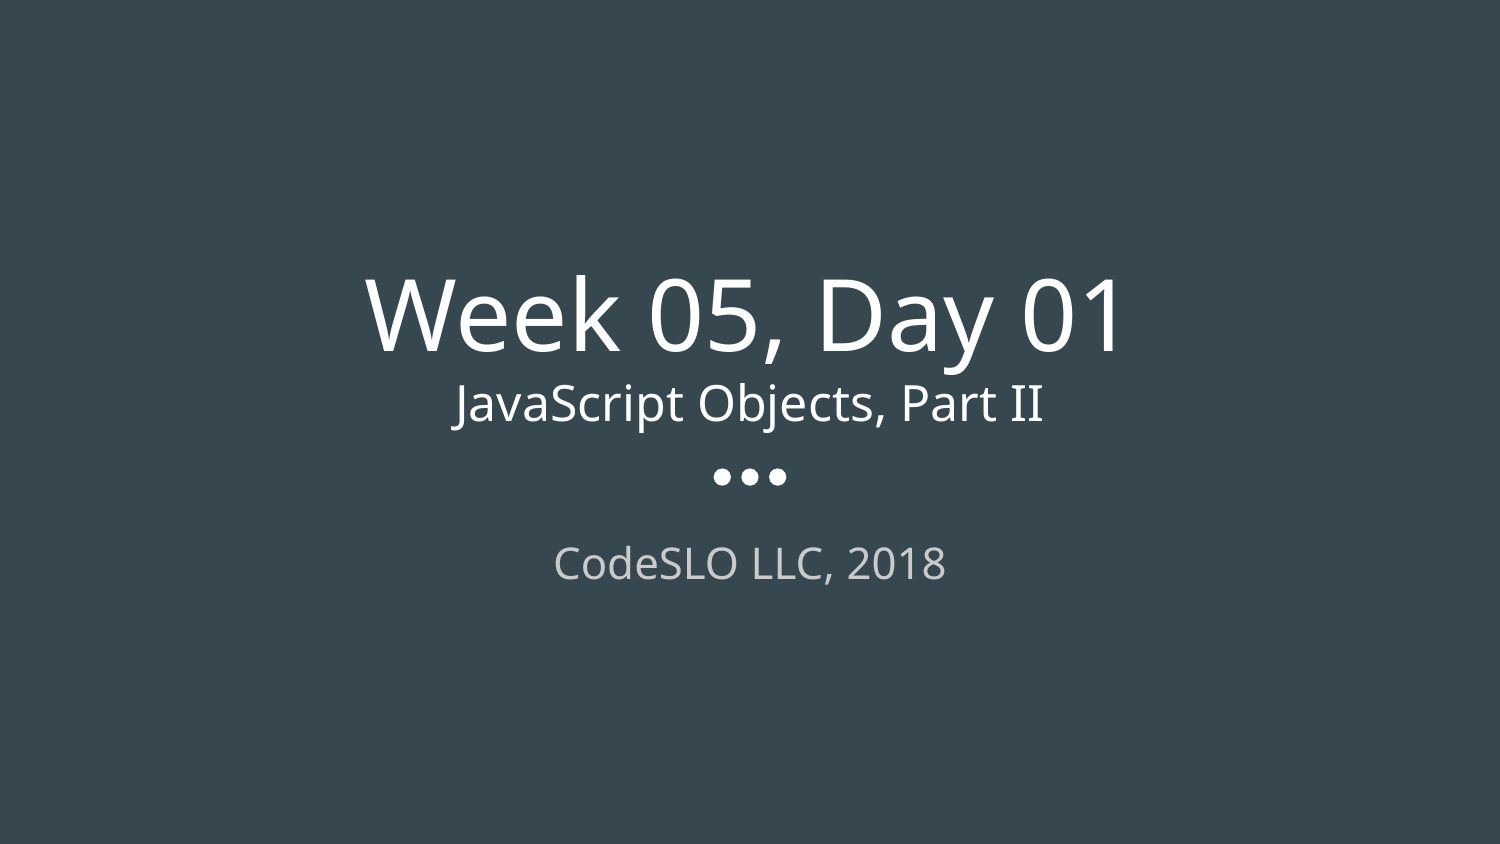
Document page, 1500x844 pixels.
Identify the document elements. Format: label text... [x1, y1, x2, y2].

subtitle CodeSLO LLC, 2018 [110, 520, 1390, 651]
title Week 05, Day 01 JavaScript Objects, Part II [110, 162, 1390, 447]
